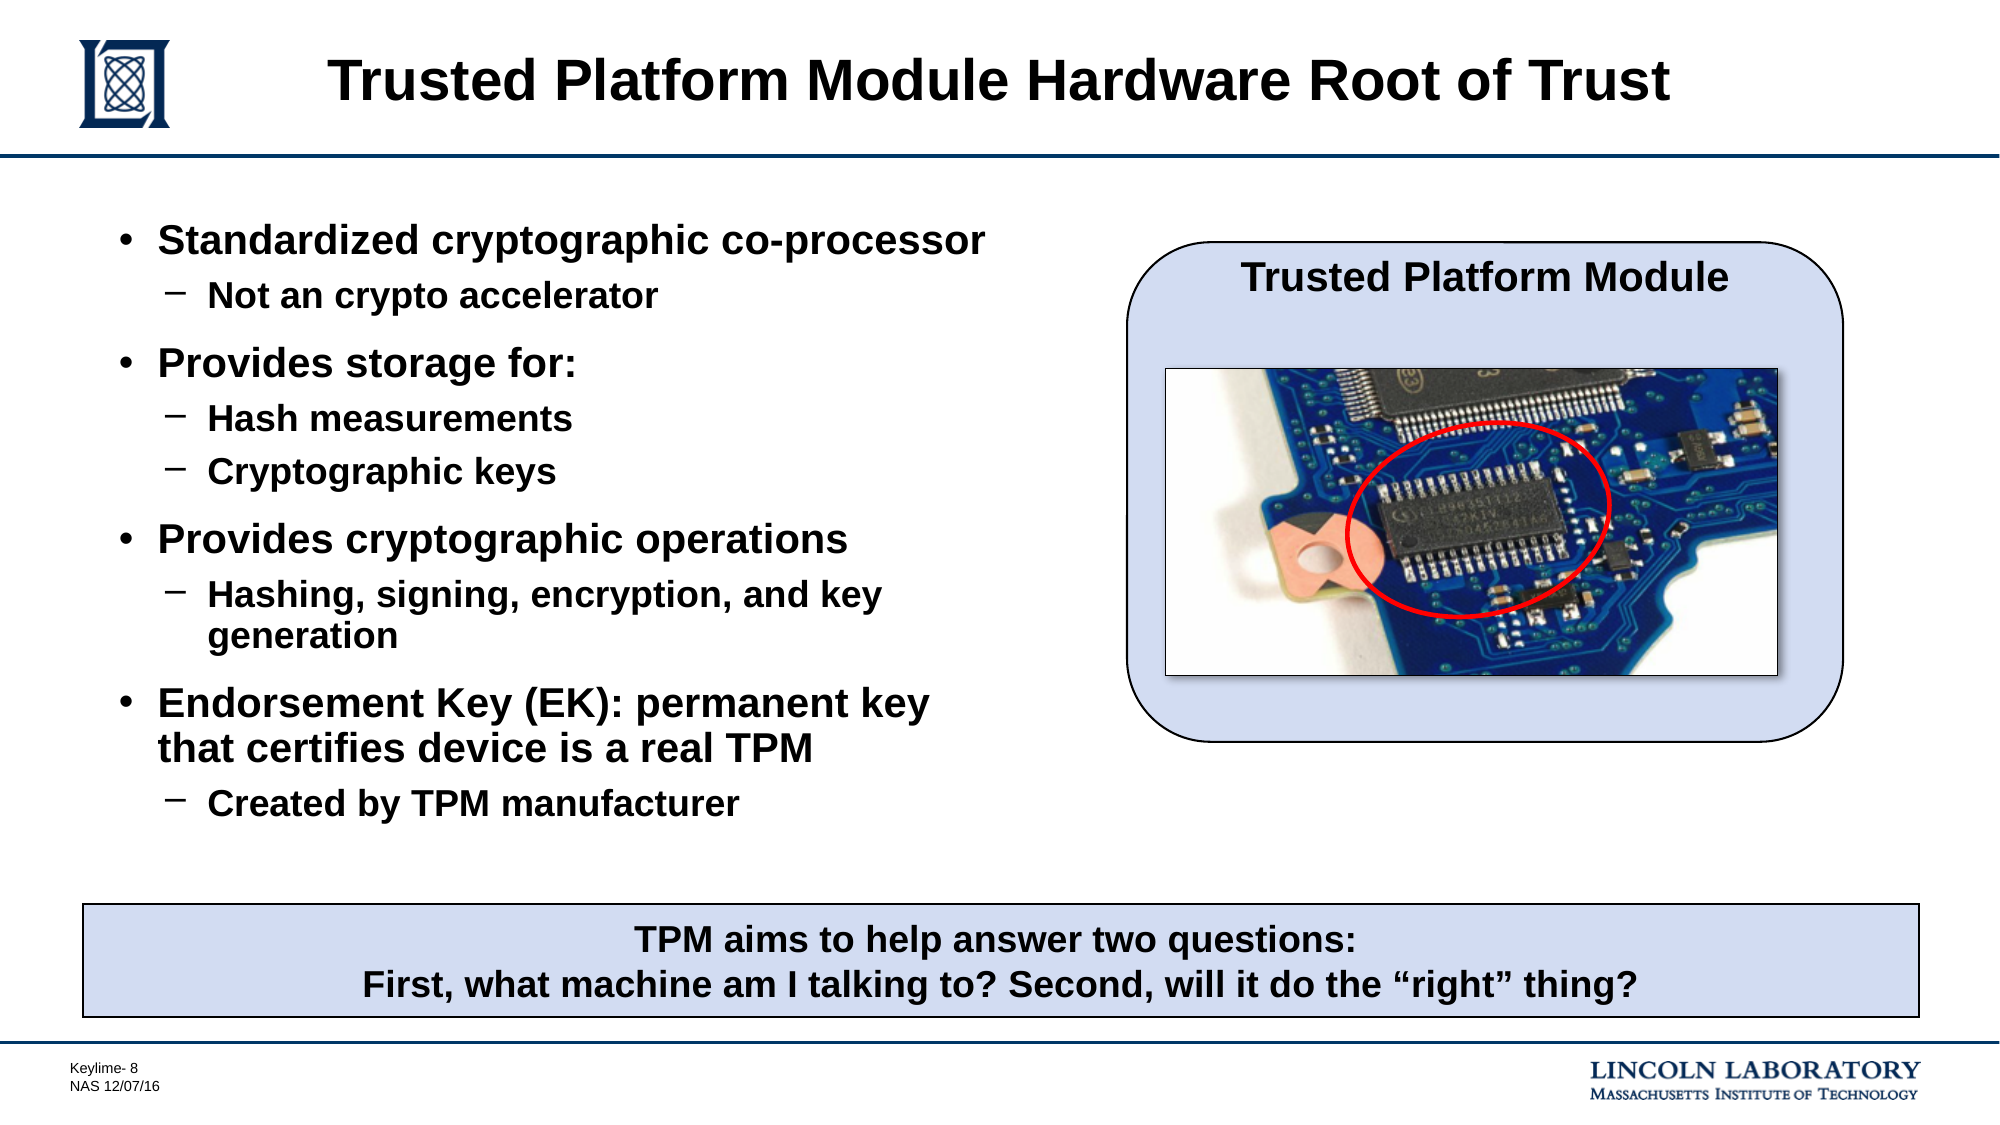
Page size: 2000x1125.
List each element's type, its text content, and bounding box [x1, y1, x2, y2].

picture [1588, 1061, 1921, 1100]
text_box TPM aims to help answer two questions: First, what machine am I talking to? Second, will it do the “right” thing? [83, 903, 1920, 1017]
list Standardized cryptographic co-processor Not an crypto accelerator Provides storage for: Hash measurements Cryptographic keys Provides cryptographic operations Hashing, signing, encryption, and key generation Endorsement Key (EK): permanent key that certifies device is a real TPM Created by TPM manufacturer [103, 211, 1022, 903]
picture [1165, 368, 1778, 676]
picture [79, 40, 170, 128]
text_box Trusted Platform Module [1054, 242, 1917, 307]
title Trusted Platform Module Hardware Root of Trust [205, 16, 1794, 151]
text_box [1127, 307, 1844, 742]
